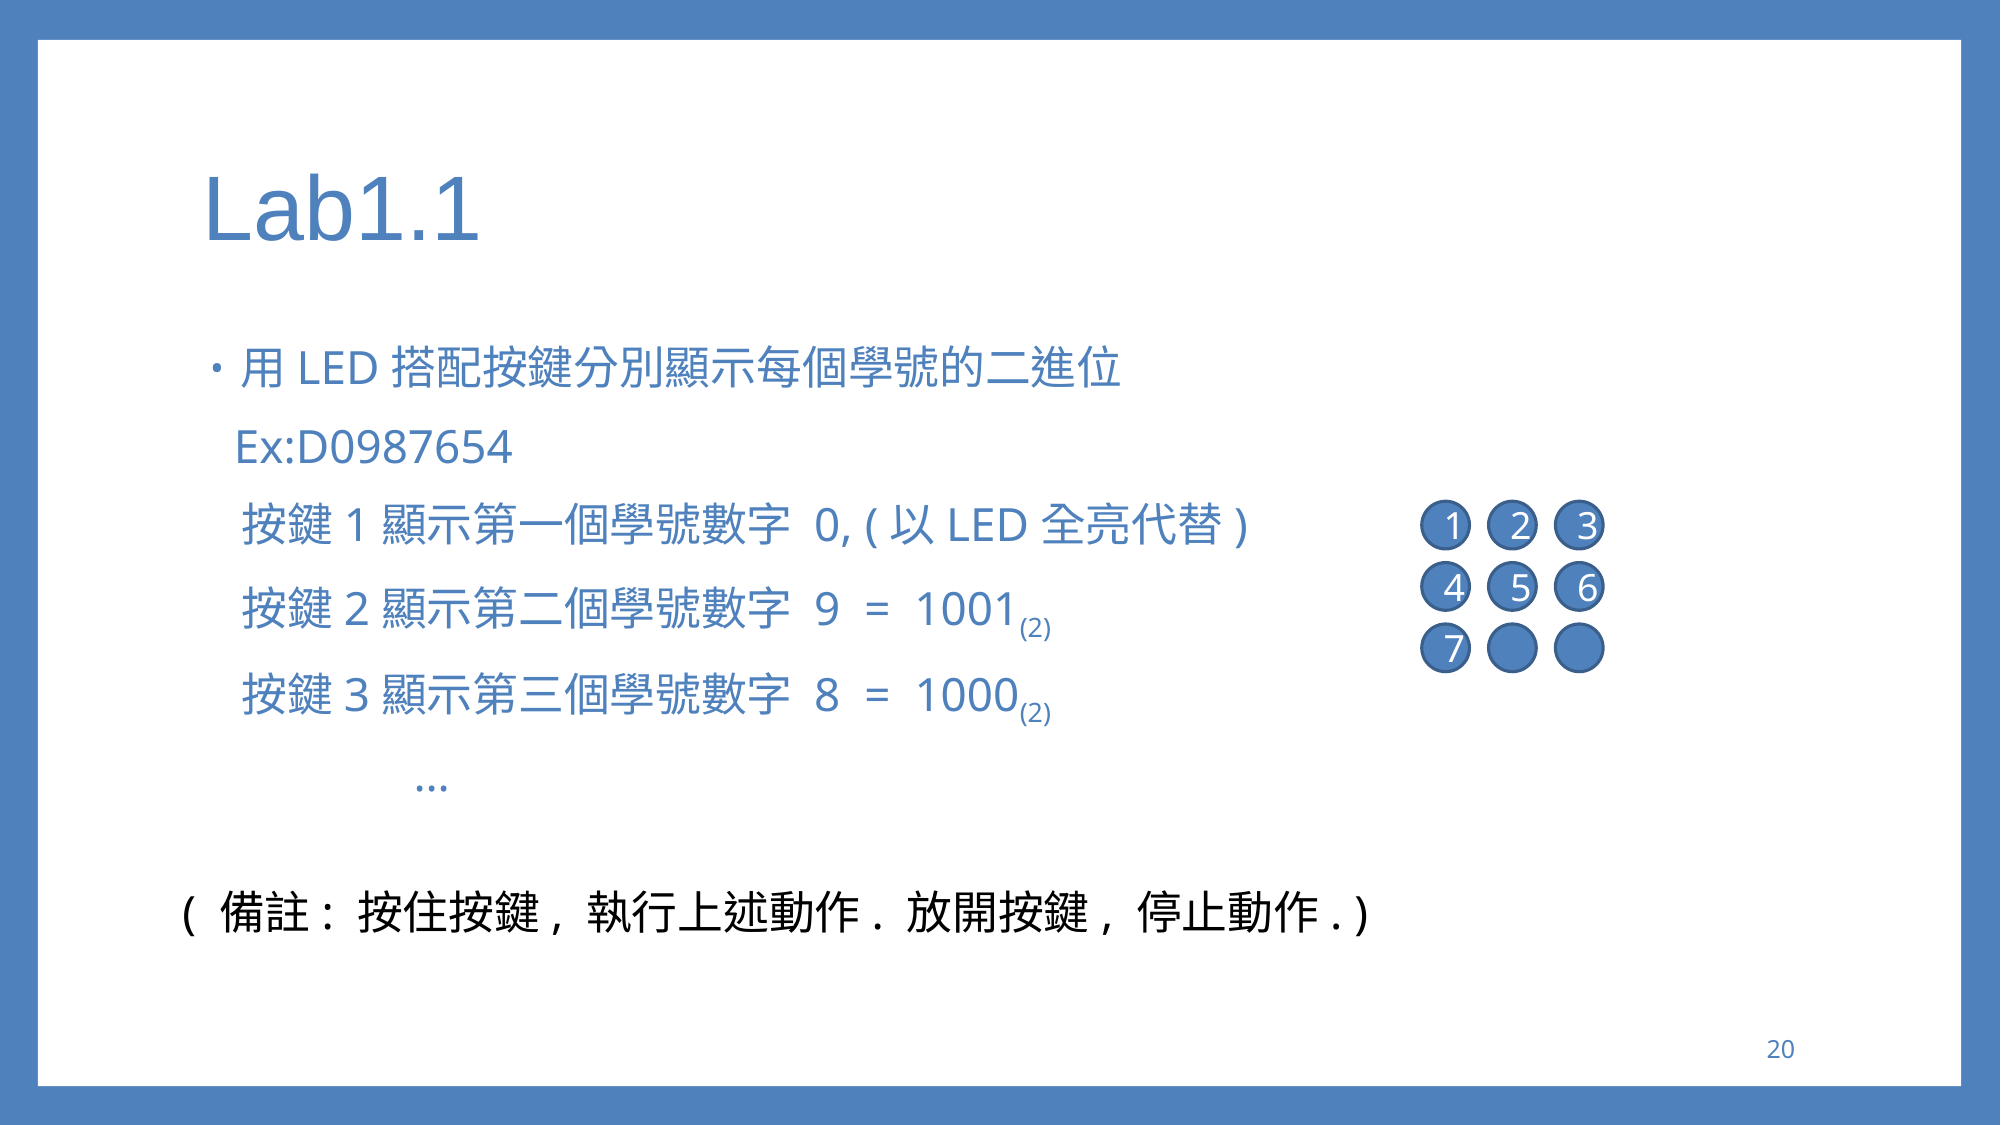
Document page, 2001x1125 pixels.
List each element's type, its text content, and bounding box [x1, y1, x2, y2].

title Lab1.1 [187, 99, 1808, 323]
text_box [1421, 500, 1604, 672]
slide_number 19 [1530, 1020, 1811, 1081]
text_box ( 備註: 按住按鍵, 執行上述動作. 放開按鍵, 停止動作. ) [167, 876, 1383, 946]
list 用LED搭配按鍵分別顯示每個學號的二進位 Ex:D0987654 按鍵1顯示第一個學號數字 0, (以LED全亮代替) 按鍵2顯示第二個學號數字 9 = 1001(2) 按鍵3顯示第三個學號數字 8 = 1000(2) … [187, 337, 1808, 1000]
